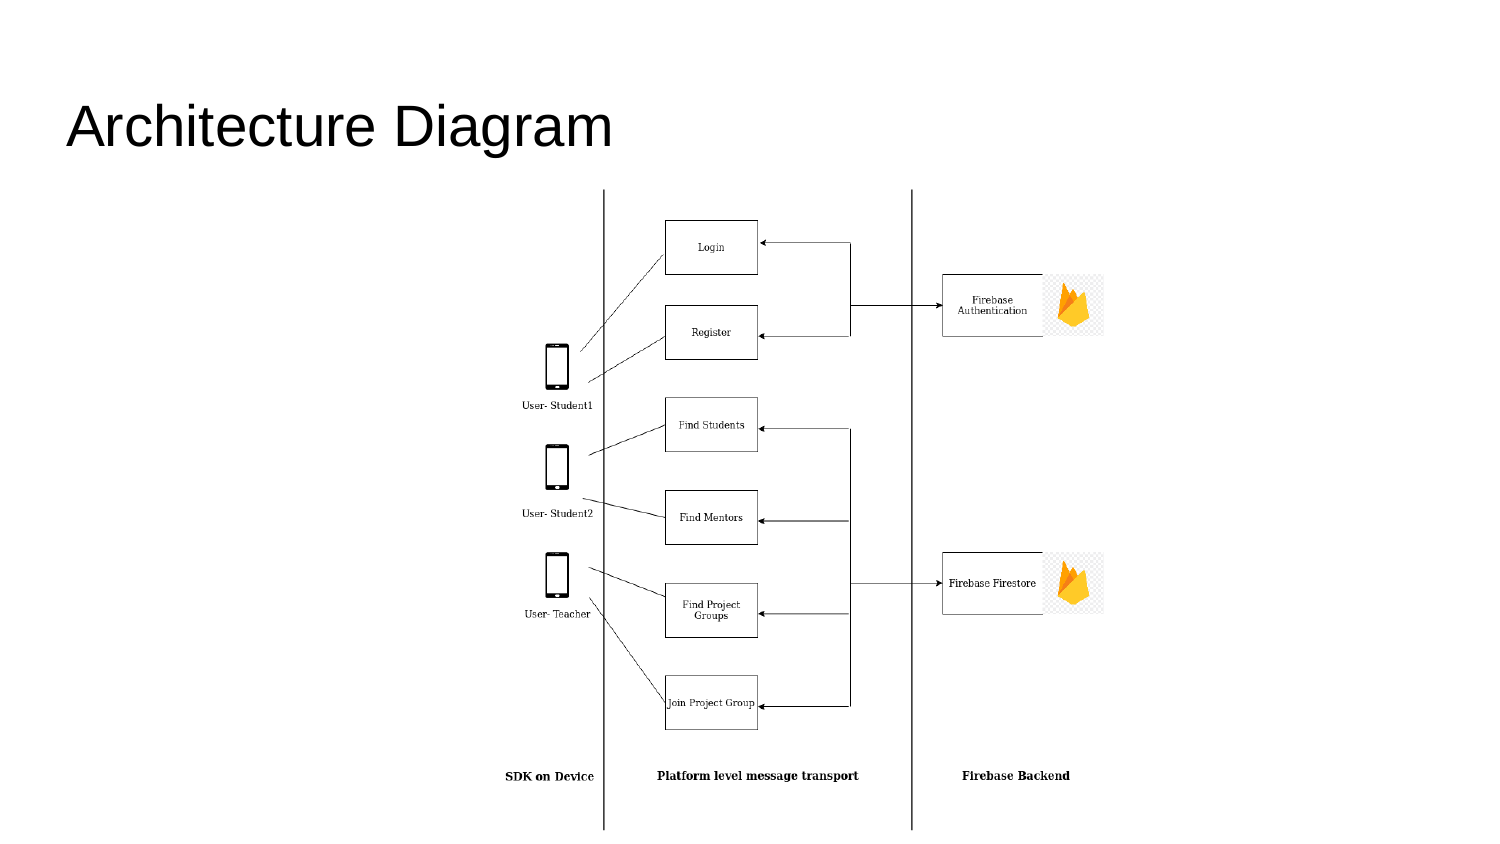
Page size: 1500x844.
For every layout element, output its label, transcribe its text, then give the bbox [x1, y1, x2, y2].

title Architecture Diagram [51, 72, 1449, 167]
picture [498, 188, 1120, 831]
